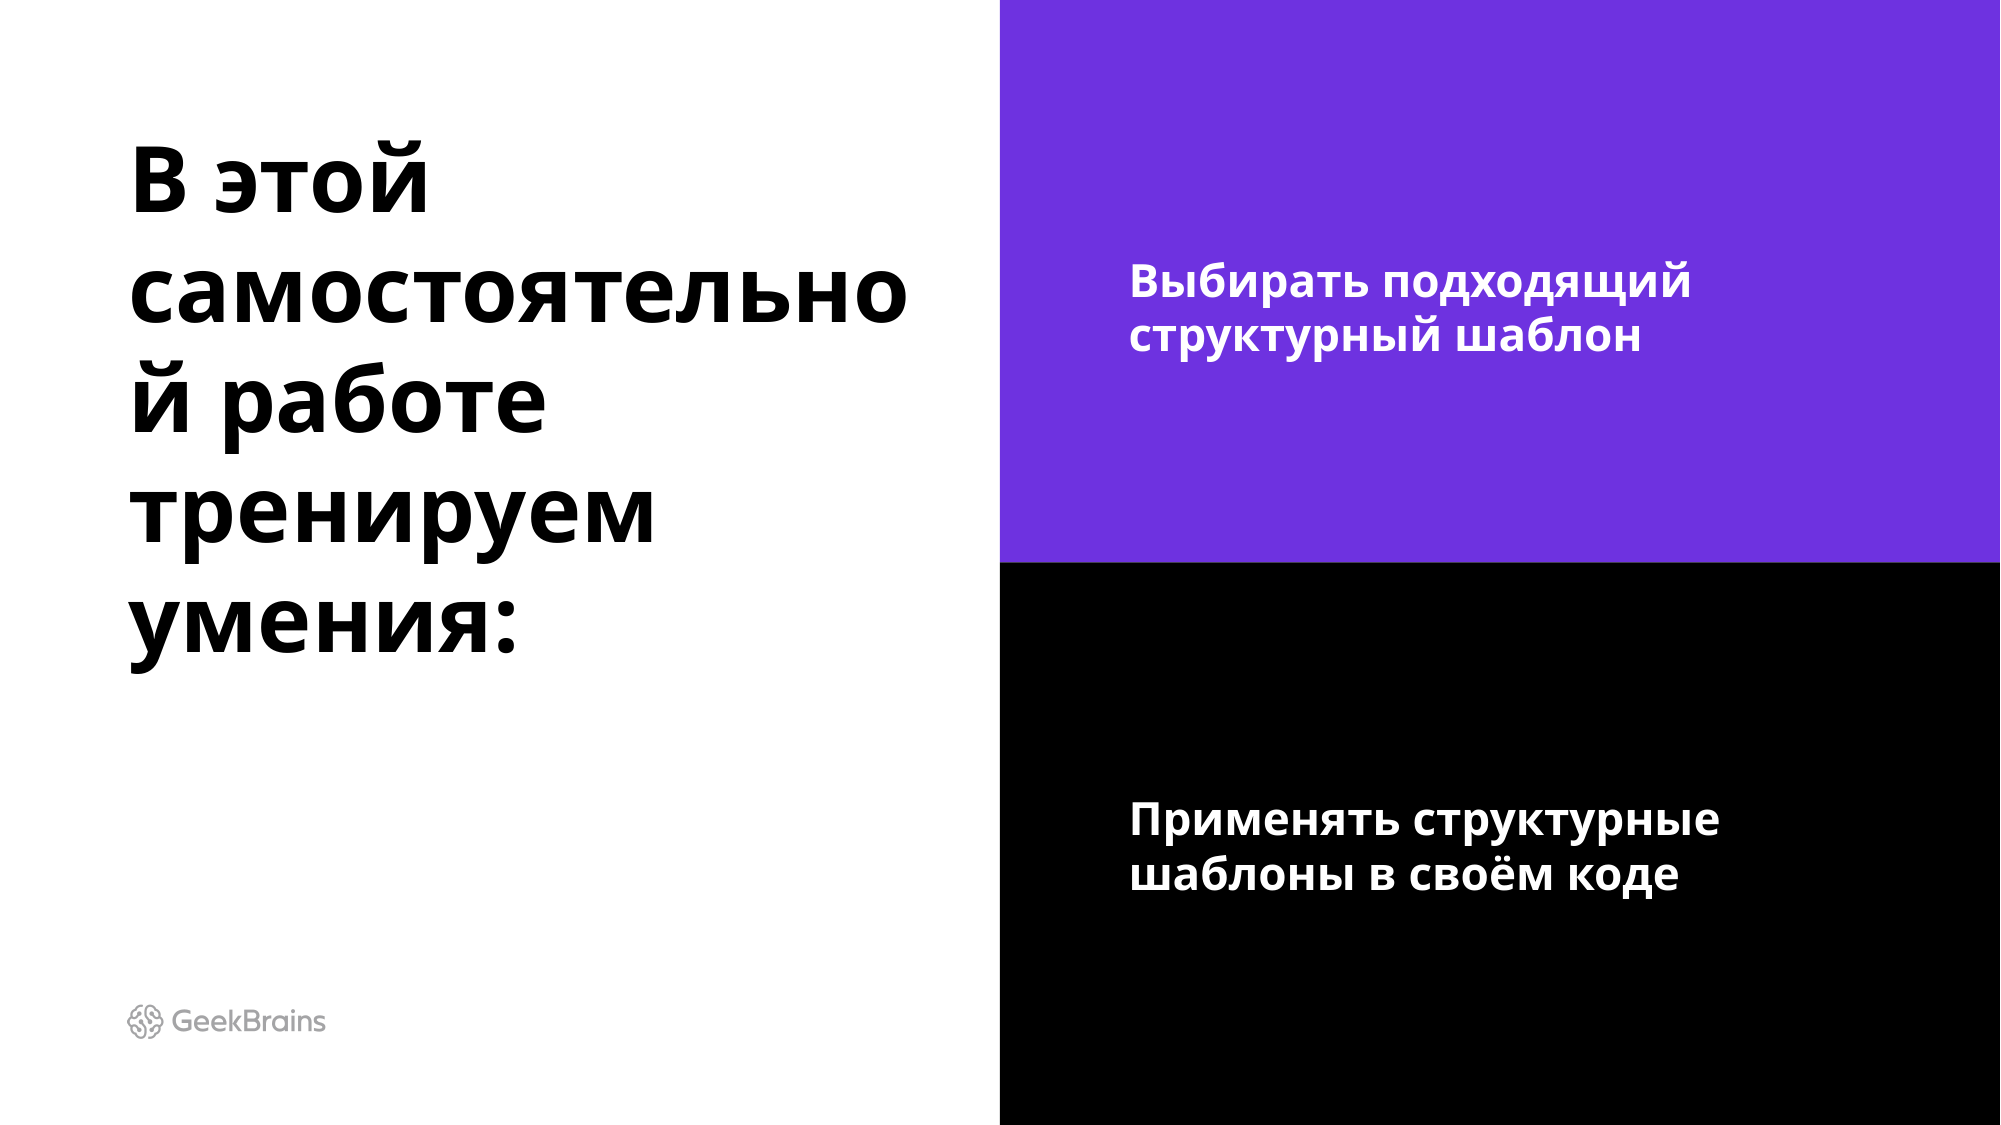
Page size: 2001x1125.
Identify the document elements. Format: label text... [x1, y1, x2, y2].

subtitle Выбирать подходящий структурный шаблон [1113, 113, 1958, 499]
title В этой самостоятельной работе тренируем умения: [113, 113, 943, 1002]
subtitle Применять структурные шаблоны в своём коде [1113, 677, 1882, 1012]
